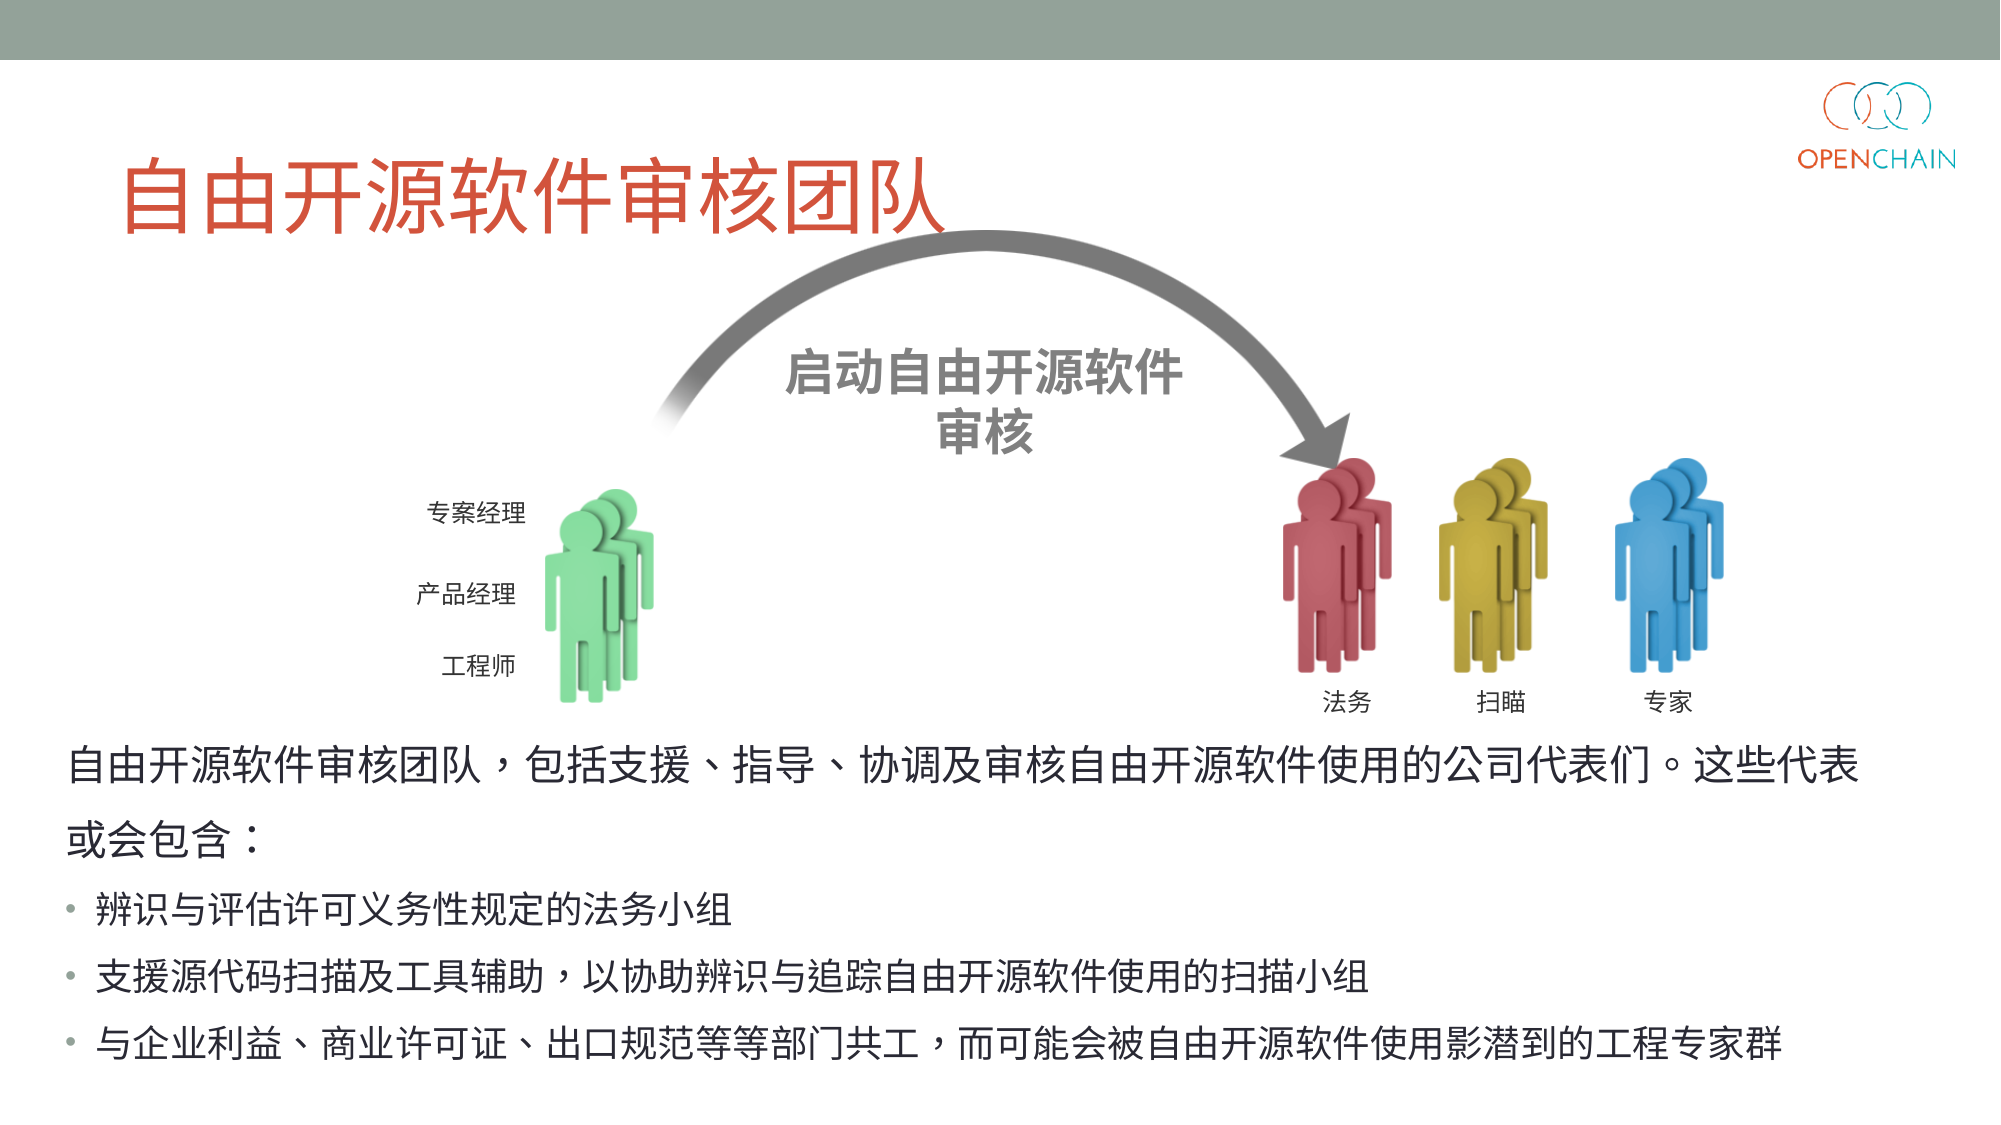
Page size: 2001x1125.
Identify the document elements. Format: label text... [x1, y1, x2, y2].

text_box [306, 489, 542, 689]
picture [1798, 82, 1955, 169]
text_box 专家 [1553, 679, 1709, 725]
title 自由开源软件审核团队 [99, 87, 1900, 250]
text_box 法务 [1296, 681, 1388, 725]
picture [545, 489, 654, 703]
text_box 扫瞄 [1406, 679, 1542, 725]
picture [1614, 458, 1724, 673]
picture [1438, 458, 1548, 673]
list 自由开源软件审核团队，包括支援、指导、协调及审核自由开源软件使用的公司代表们。这些代表或会包含： 辨识与评估许可义务性规定的法务小组 支援源代码扫描及工具辅助，以协助辨识与追踪自由开源软件使用的扫描小组 与企业利益、商业许可证、出口规范等等部门共工，而可能会被自由开源软件使用影潜到的工程专家群 [50, 706, 1900, 1125]
picture [649, 229, 1392, 673]
